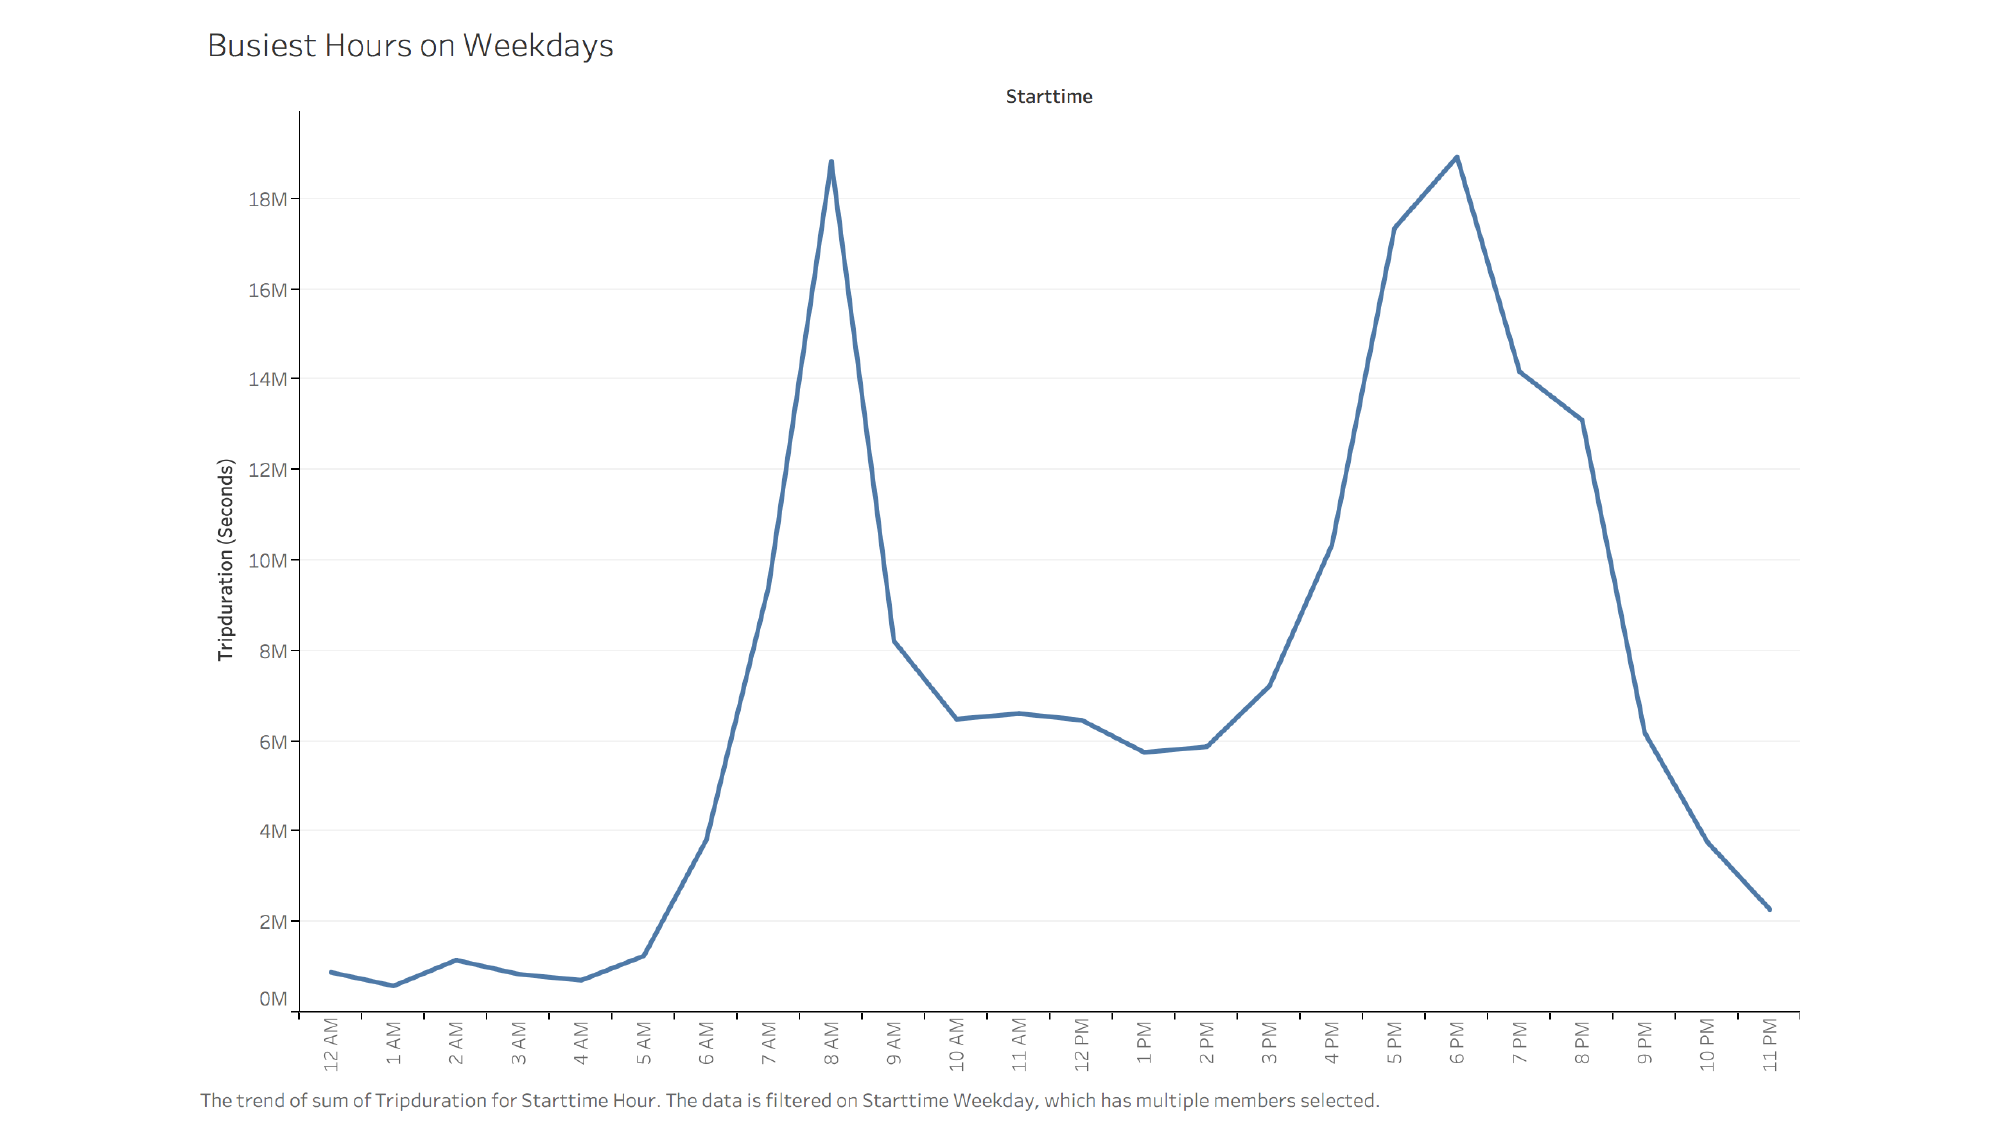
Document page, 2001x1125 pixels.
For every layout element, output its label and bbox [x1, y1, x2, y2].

picture [200, 12, 1800, 1113]
